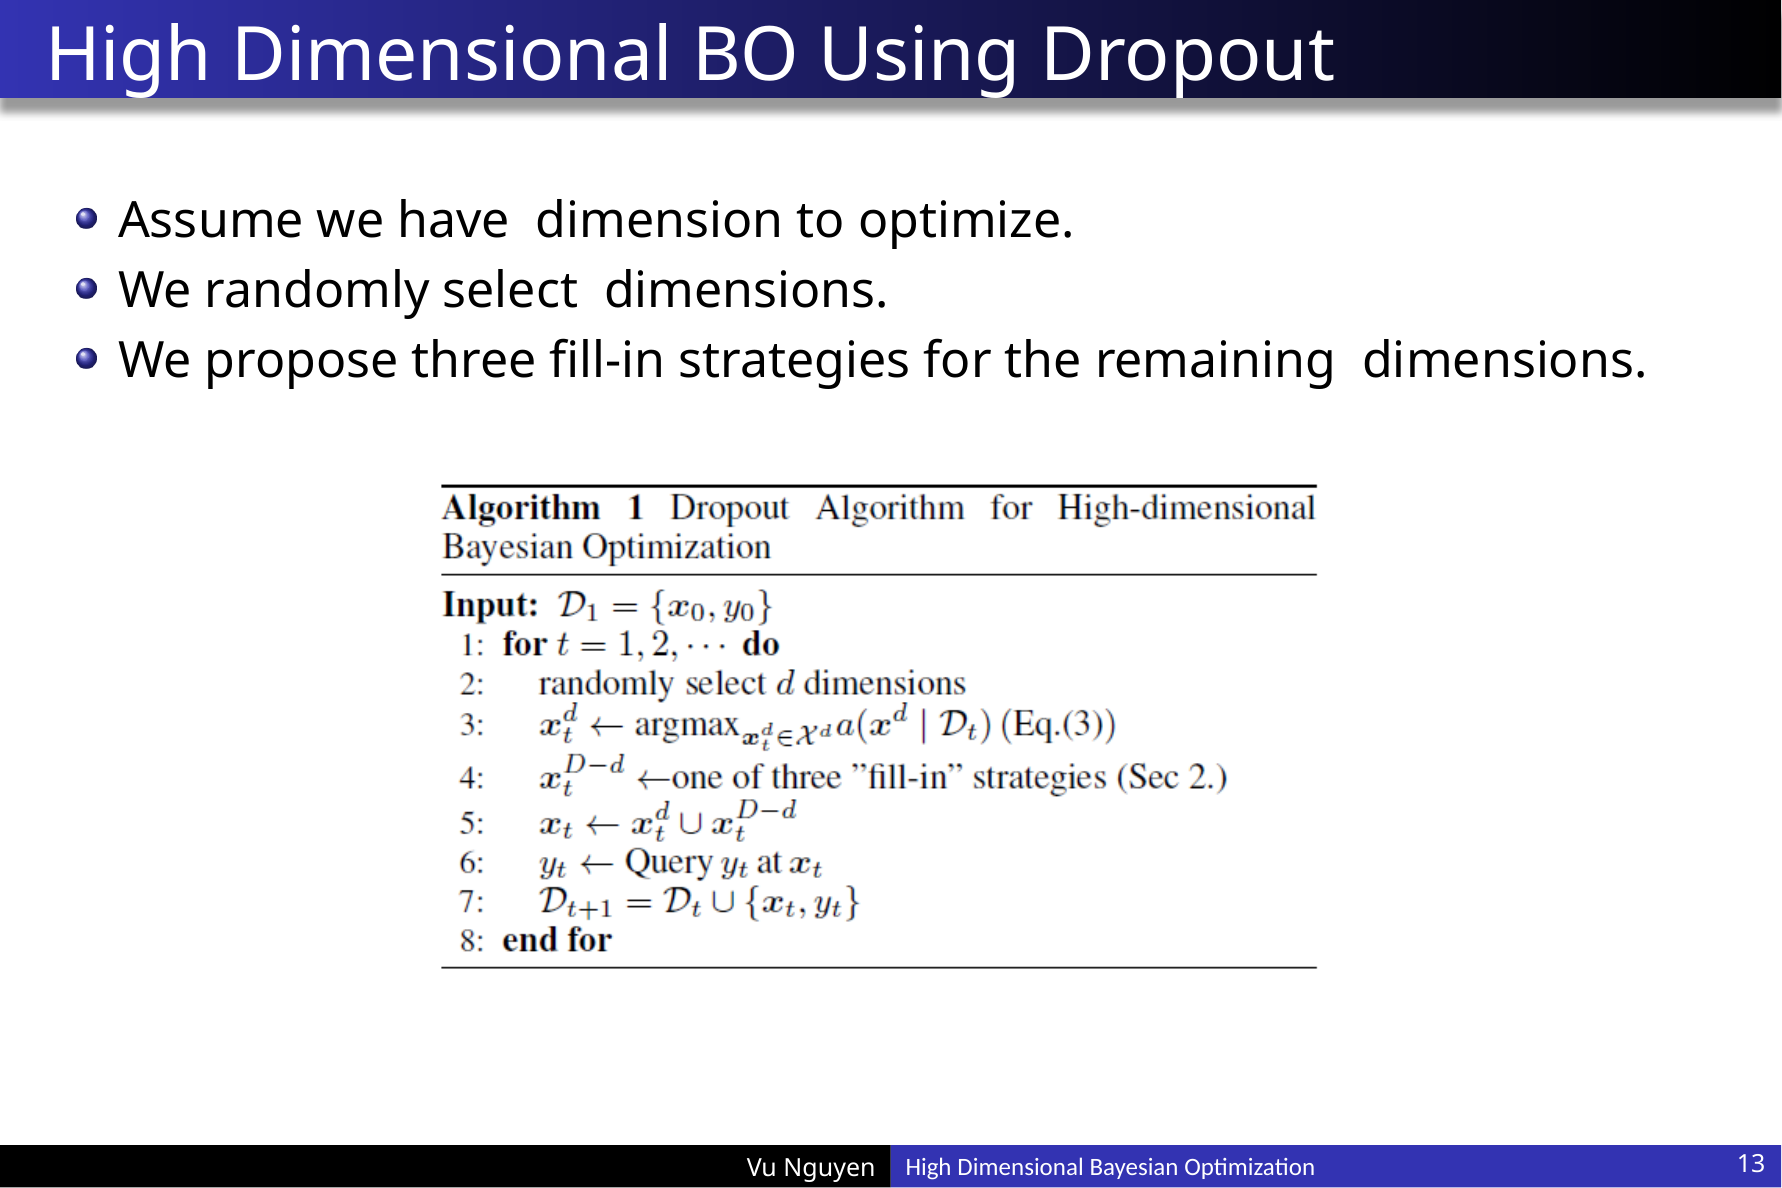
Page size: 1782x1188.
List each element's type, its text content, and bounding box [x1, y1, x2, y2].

picture [74, 346, 99, 370]
picture [74, 276, 99, 300]
footer High Dimensional Bayesian Optimization [890, 1145, 1572, 1187]
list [426, 463, 1326, 986]
picture [74, 206, 99, 230]
slide_number 13 [1572, 1143, 1781, 1187]
title High Dimensional BO Using Dropout [0, 0, 1737, 101]
